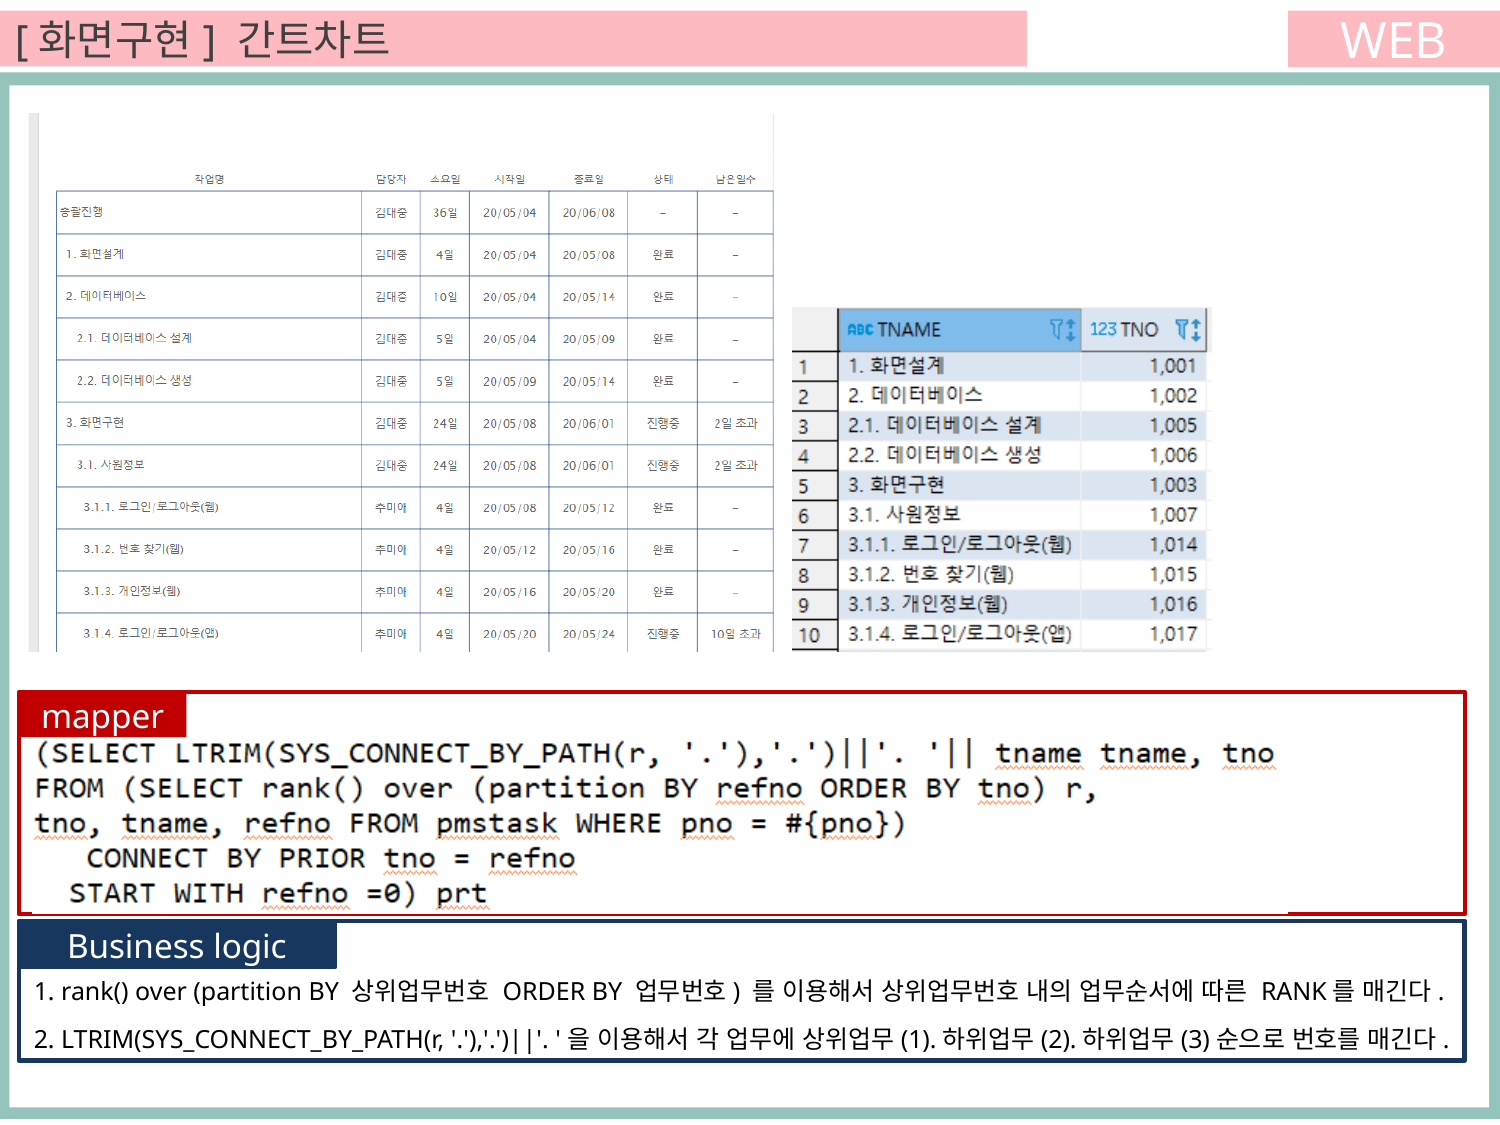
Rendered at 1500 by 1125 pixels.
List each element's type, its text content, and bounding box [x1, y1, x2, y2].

picture [28, 112, 774, 652]
picture [31, 738, 1288, 914]
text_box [0, 72, 1500, 1120]
text_box [화면구현] 간트차트 [0, 9, 1029, 68]
text_box WEB [1286, 9, 1500, 69]
picture [792, 307, 1212, 652]
